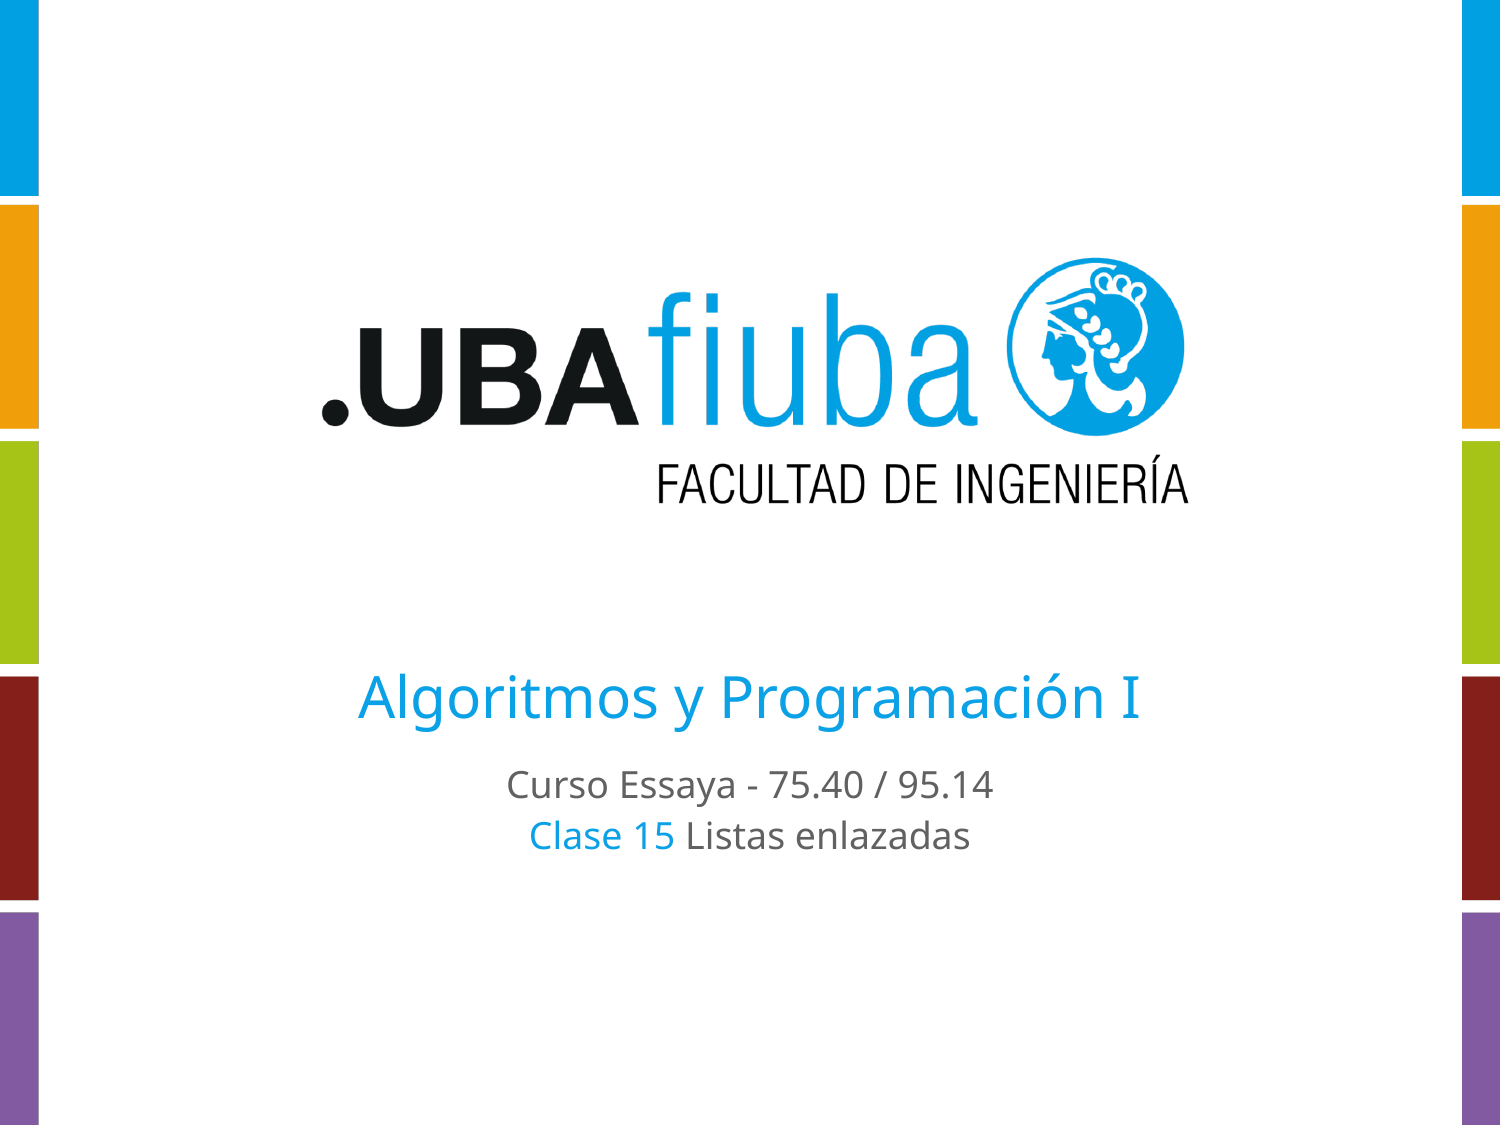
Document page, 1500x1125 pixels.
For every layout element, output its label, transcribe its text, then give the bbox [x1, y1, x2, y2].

picture [1430, 0, 1500, 1125]
picture [186, 188, 1314, 563]
picture [0, 0, 70, 1125]
title Algoritmos y Programación I [74, 645, 1425, 739]
subtitle Curso Essaya - 75.40 / 95.14 Clase 15 Listas enlazadas [74, 739, 1425, 877]
